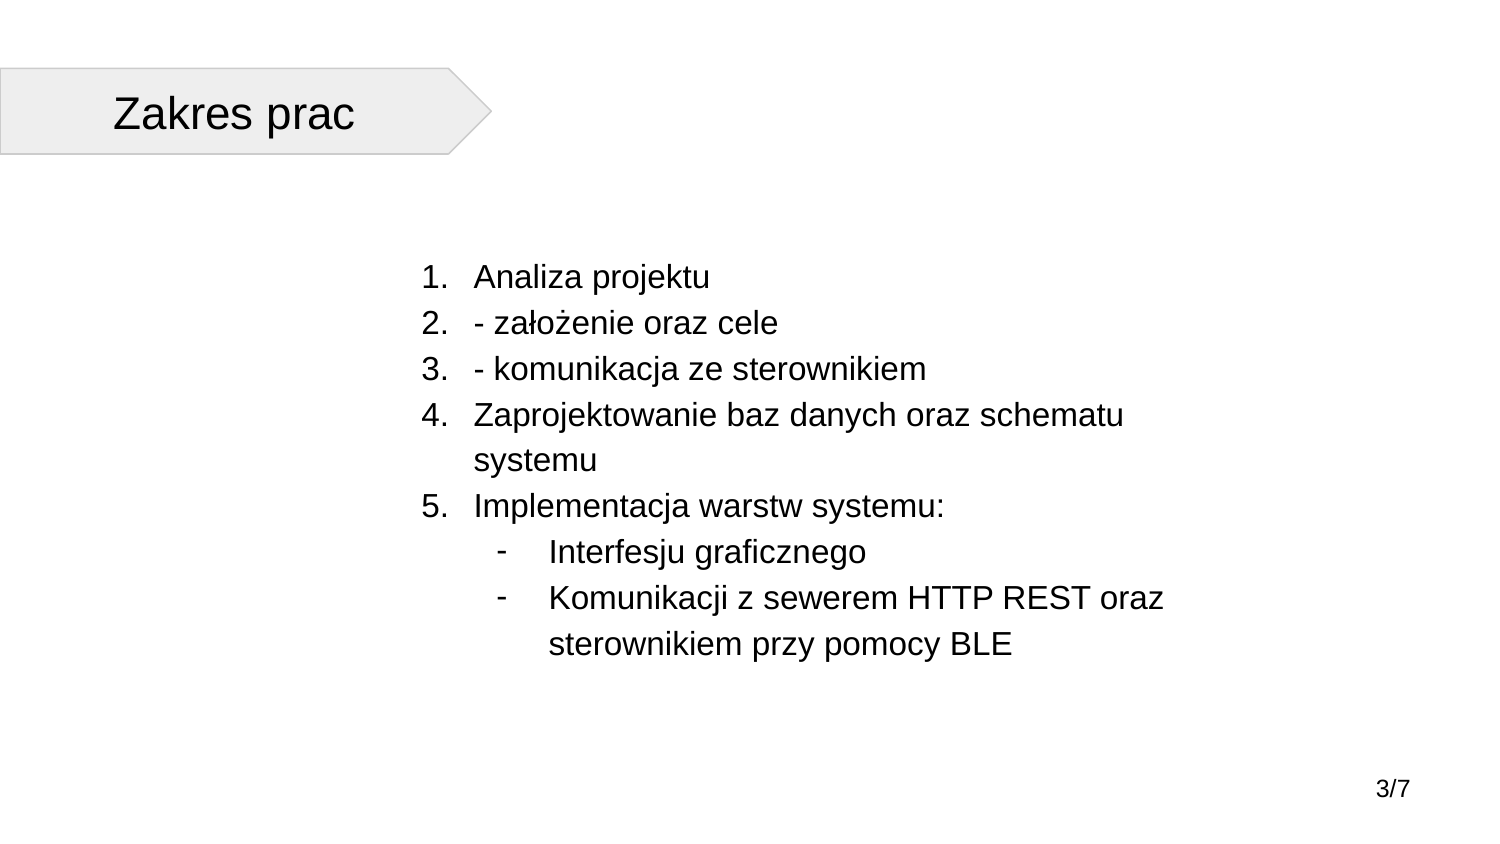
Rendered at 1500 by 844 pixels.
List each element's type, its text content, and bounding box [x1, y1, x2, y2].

text_box Zakres prac [0, 68, 492, 155]
text_box 3/7 [1326, 753, 1461, 821]
text_box Analiza projektu - założenie oraz cele - komunikacja ze sterownikiem Zaprojektowanie baz danych oraz schematu systemu Implementacja warstw systemu: Interfesju graficznego Komunikacji z sewerem HTTP REST oraz sterownikiem przy pomocy BLE [383, 234, 1270, 768]
